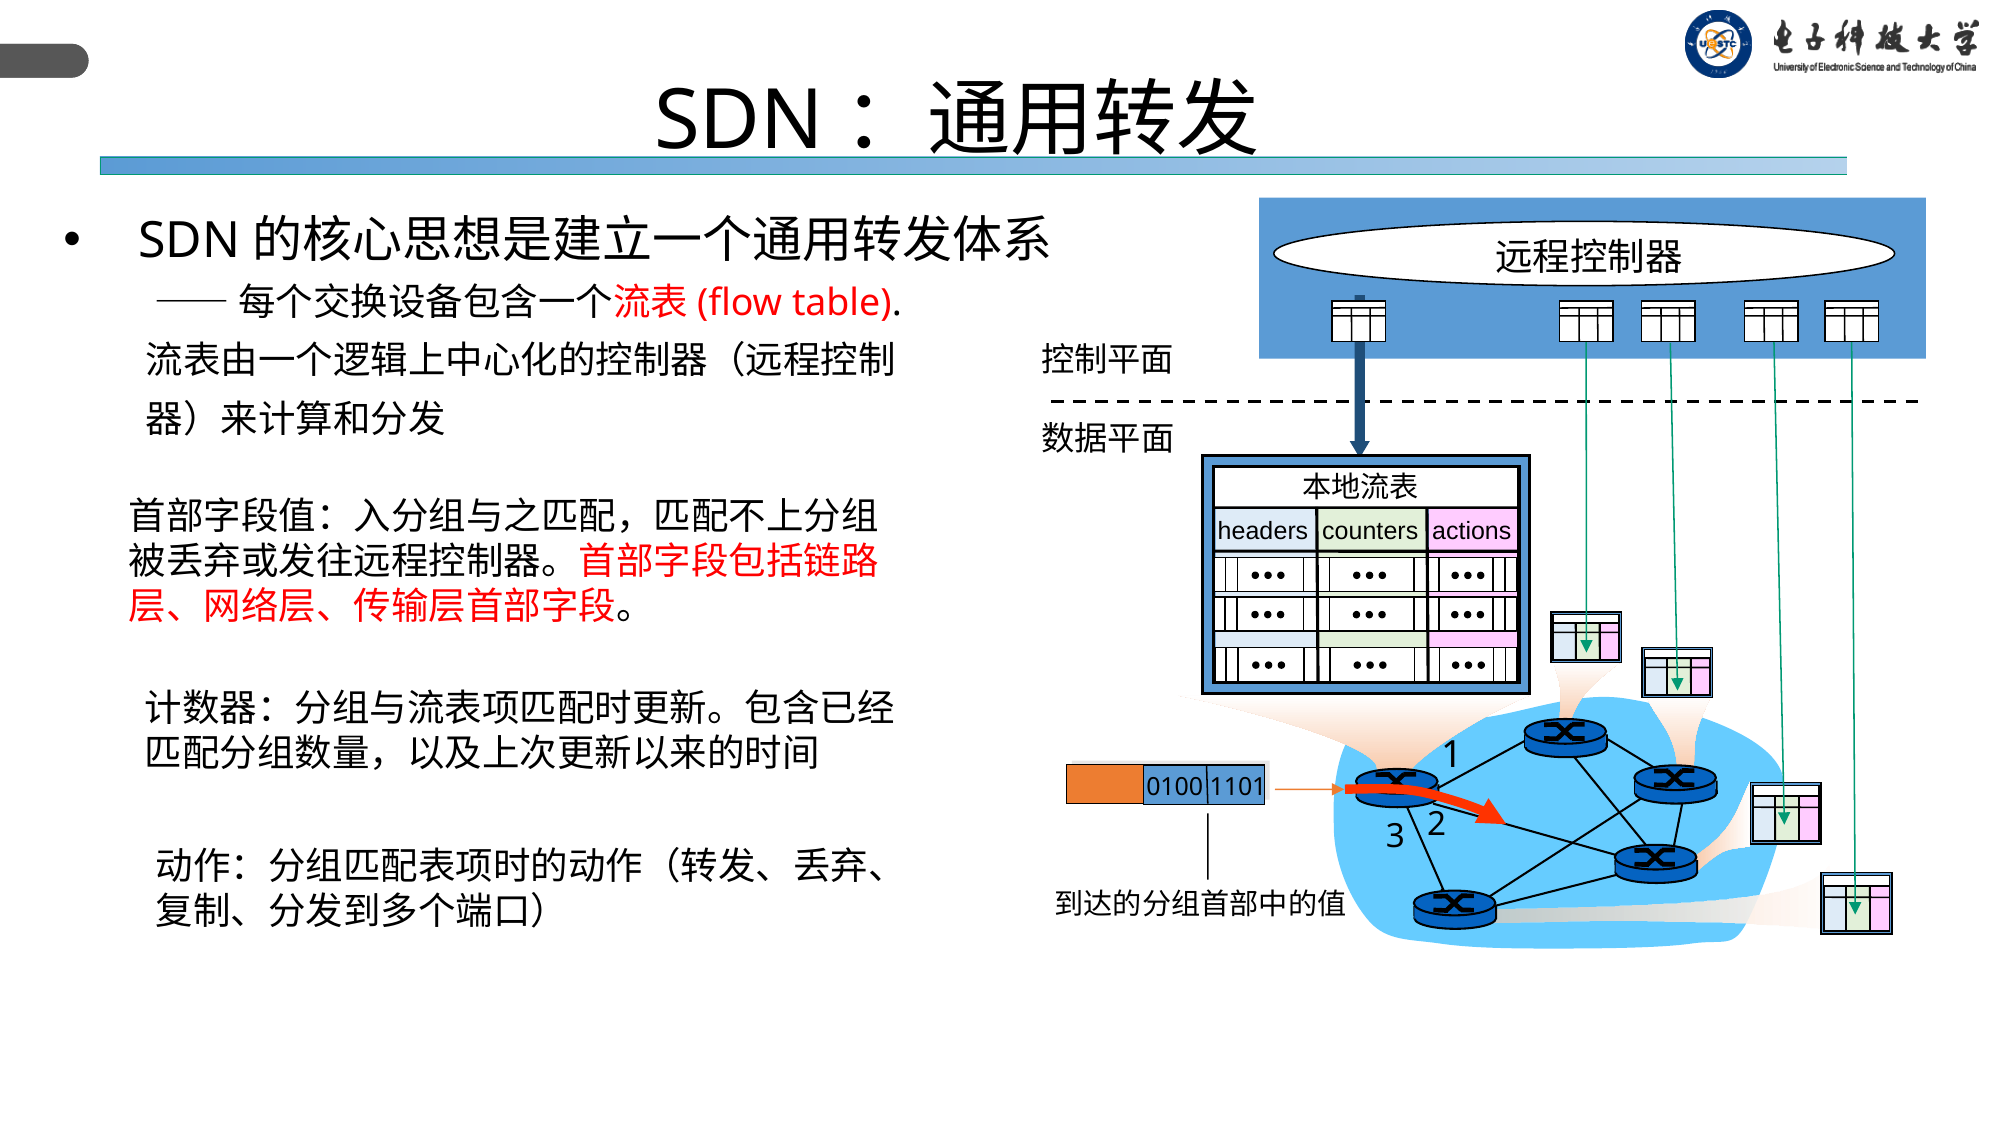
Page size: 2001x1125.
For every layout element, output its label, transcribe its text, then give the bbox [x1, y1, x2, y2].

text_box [1025, 197, 1948, 950]
text_box [99, 156, 1848, 175]
text_box 首部字段值：入分组与之匹配，匹配不上分组被丢弃或发往远程控制器。首部字段包括链路层、网络层、传输层首部字段。 [113, 484, 912, 635]
text_box ——每个交换设备包含一个流表(flow table). 流表由一个逻辑上中心化的控制器（远程控制器）来计算和分发 [55, 257, 959, 448]
title SDN：通用转发 [112, 28, 1802, 156]
text_box 计数器：分组与流表项匹配时更新。包含已经匹配分组数量，以及上次更新以来的时间 [130, 676, 928, 782]
text_box SDN的核心思想是建立一个通用转发体系 [48, 182, 1073, 354]
picture [1685, 10, 1979, 78]
text_box 动作：分组匹配表项时的动作（转发、丢弃、复制、分发到多个端口） [141, 834, 939, 940]
